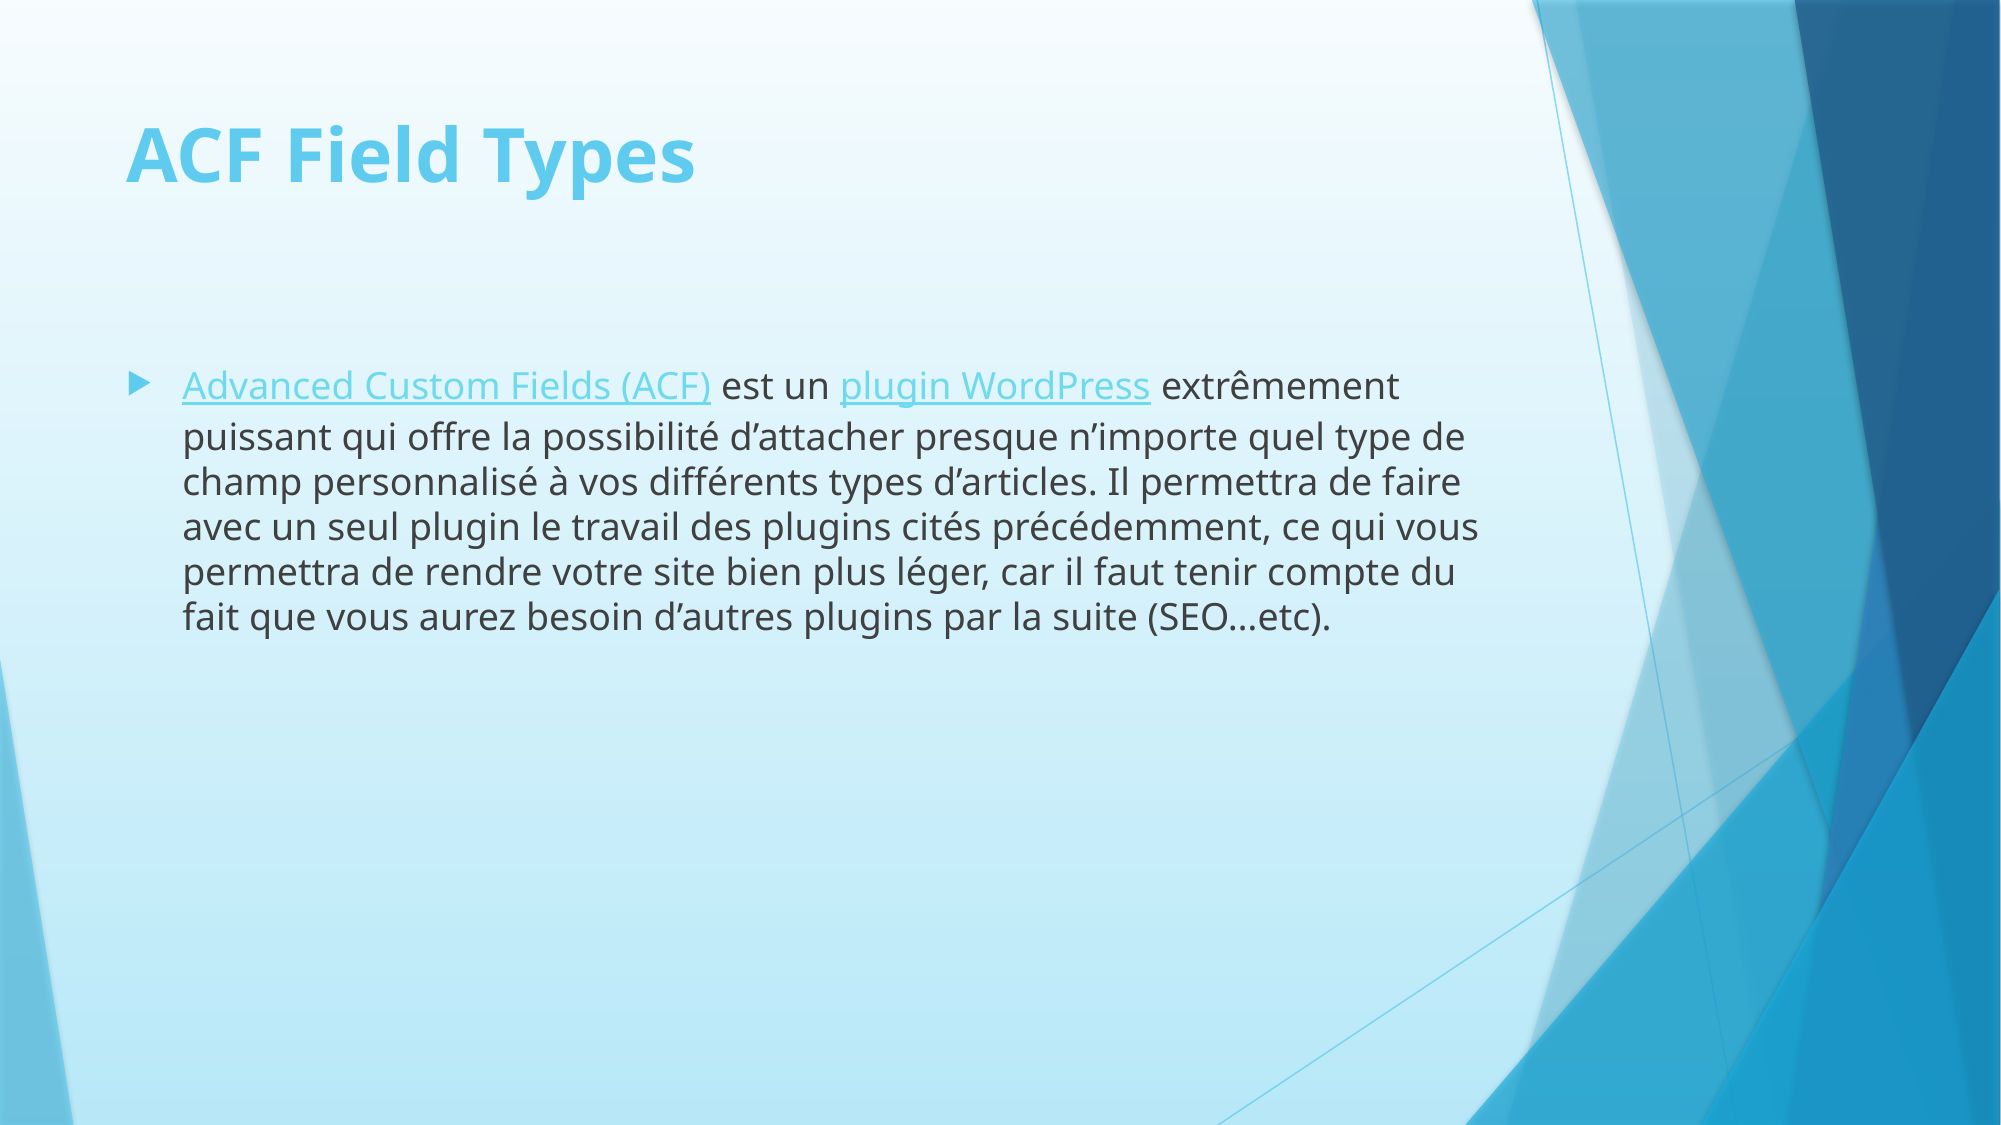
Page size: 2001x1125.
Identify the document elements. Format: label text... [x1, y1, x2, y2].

list Advanced Custom Fields (ACF) est un plugin WordPress extrêmement puissant qui offre la possibilité d’attacher presque n’importe quel type de champ personnalisé à vos différents types d’articles. Il permettra de faire avec un seul plugin le travail des plugins cités précédemment, ce qui vous permettra de rendre votre site bien plus léger, car il faut tenir compte du fait que vous aurez besoin d’autres plugins par la suite (SEO…etc). [111, 354, 1522, 992]
title ACF Field Types [111, 99, 1522, 317]
